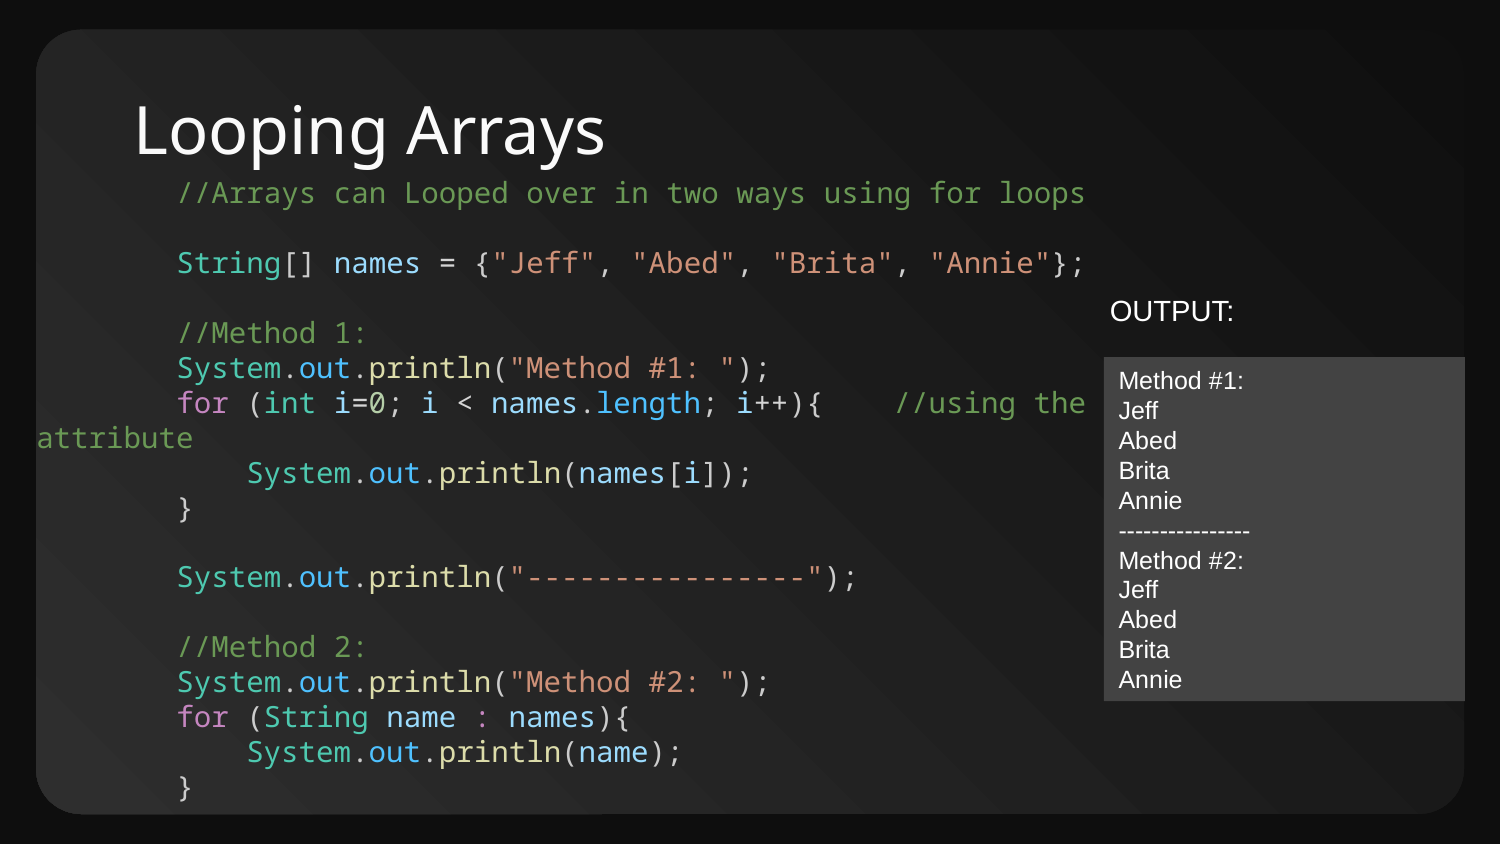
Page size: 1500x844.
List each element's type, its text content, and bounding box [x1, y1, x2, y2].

text_box Method #1: Jeff Abed Brita Annie ---------------- Method #2: Jeff Abed Brita Annie [1103, 357, 1465, 702]
title Looping Arrays [118, 72, 1382, 167]
text_box //Arrays can Looped over in two ways using for loops String[] names = {"Jeff", "Abed", "Brita", "Annie"}; //Method 1: System.out.println("Method #1: "); for (int i=0; i < names.length; i++){ //using the 'length' attribute System.out.println(names[i]); } System.out.println("----------------"); //Method 2: System.out.println("Method #2: "); for (String name : names){ System.out.println(name); } [21, 166, 1337, 811]
text_box OUTPUT: [1095, 284, 1500, 335]
